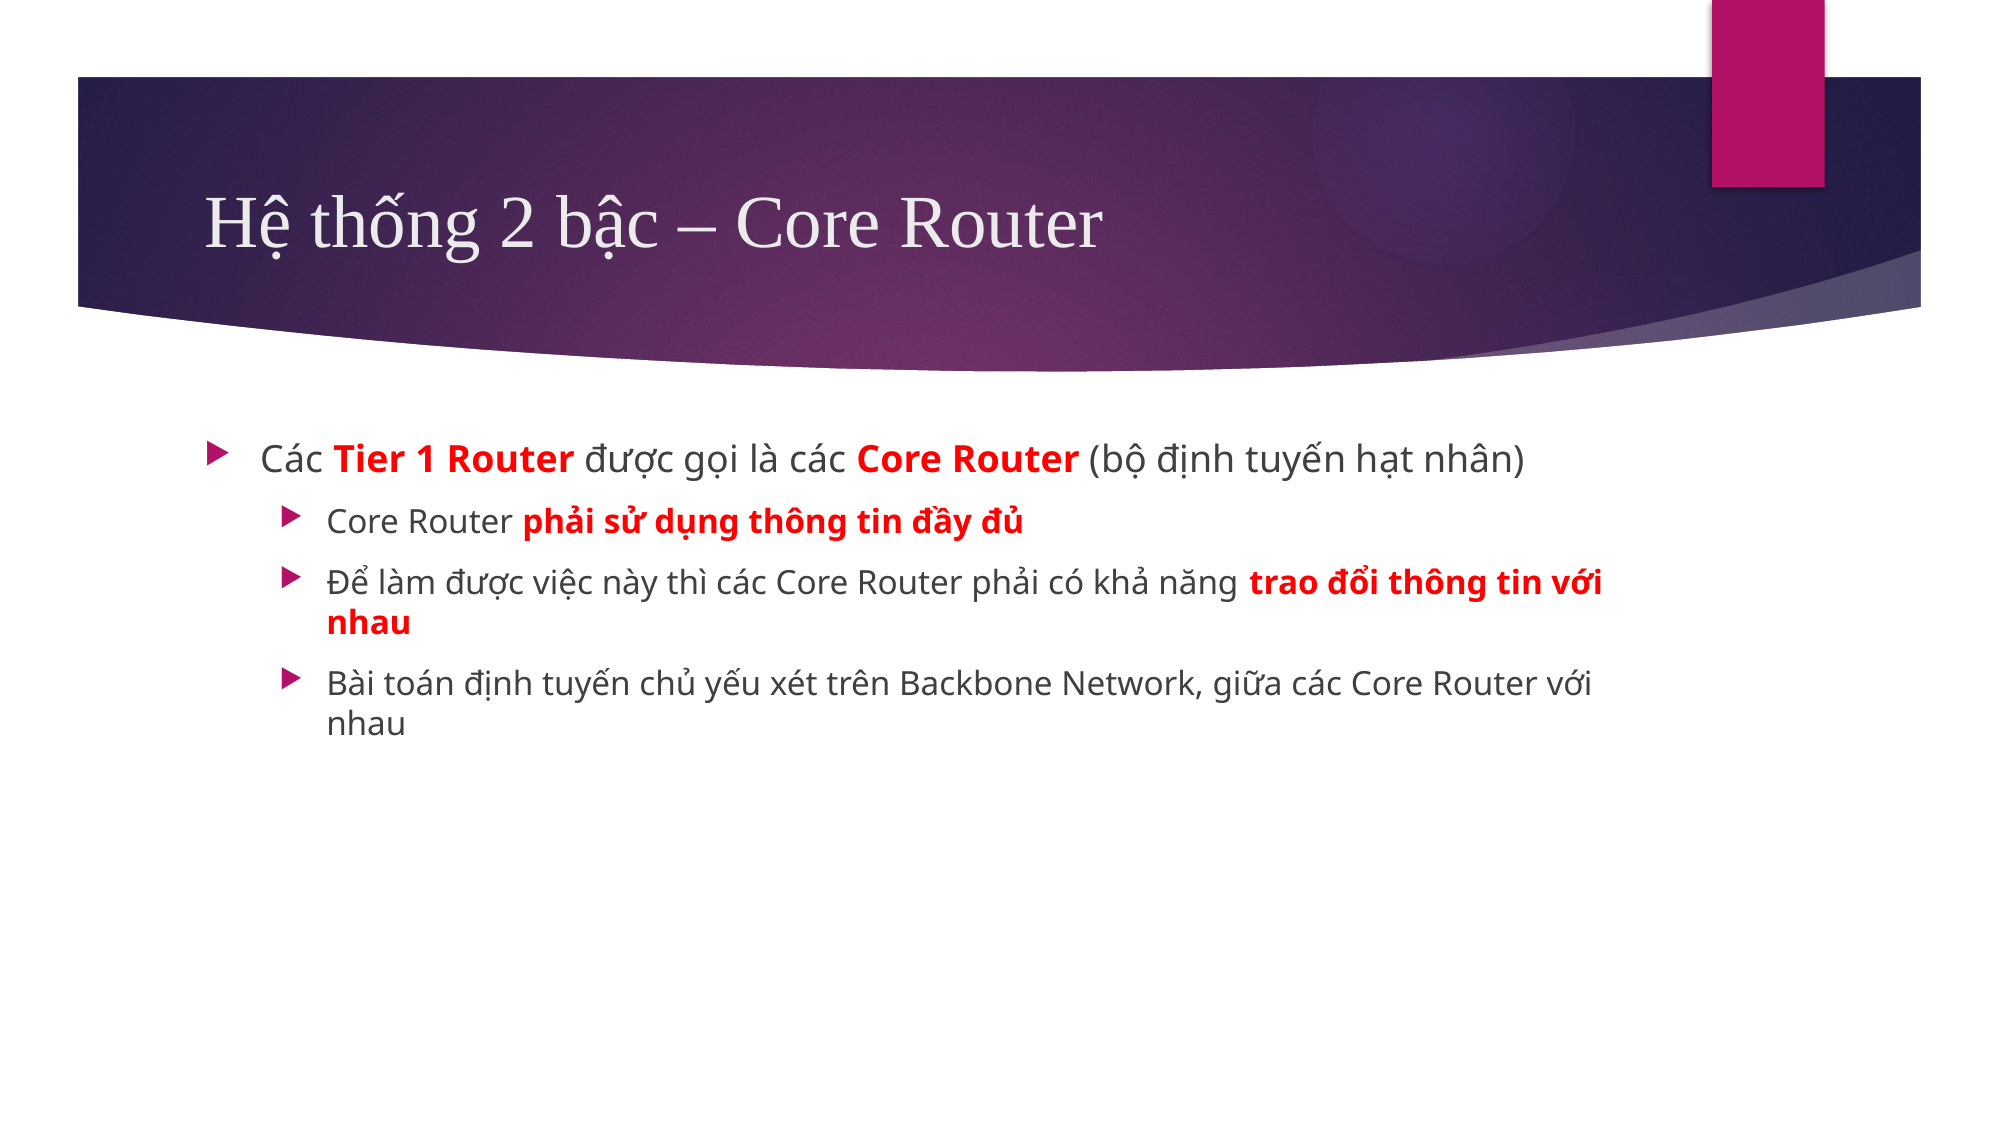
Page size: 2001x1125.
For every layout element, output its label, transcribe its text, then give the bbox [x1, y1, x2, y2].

list Các Tier 1 Router được gọi là các Core Router (bộ định tuyến hạt nhân) Core Router phải sử dụng thông tin đầy đủ Để làm được việc này thì các Core Router phải có khả năng trao đổi thông tin với nhau Bài toán định tuyến chủ yếu xét trên Backbone Network, giữa các Core Router với nhau [189, 427, 1638, 988]
title Hệ thống 2 bậc – Core Router [189, 159, 1627, 276]
